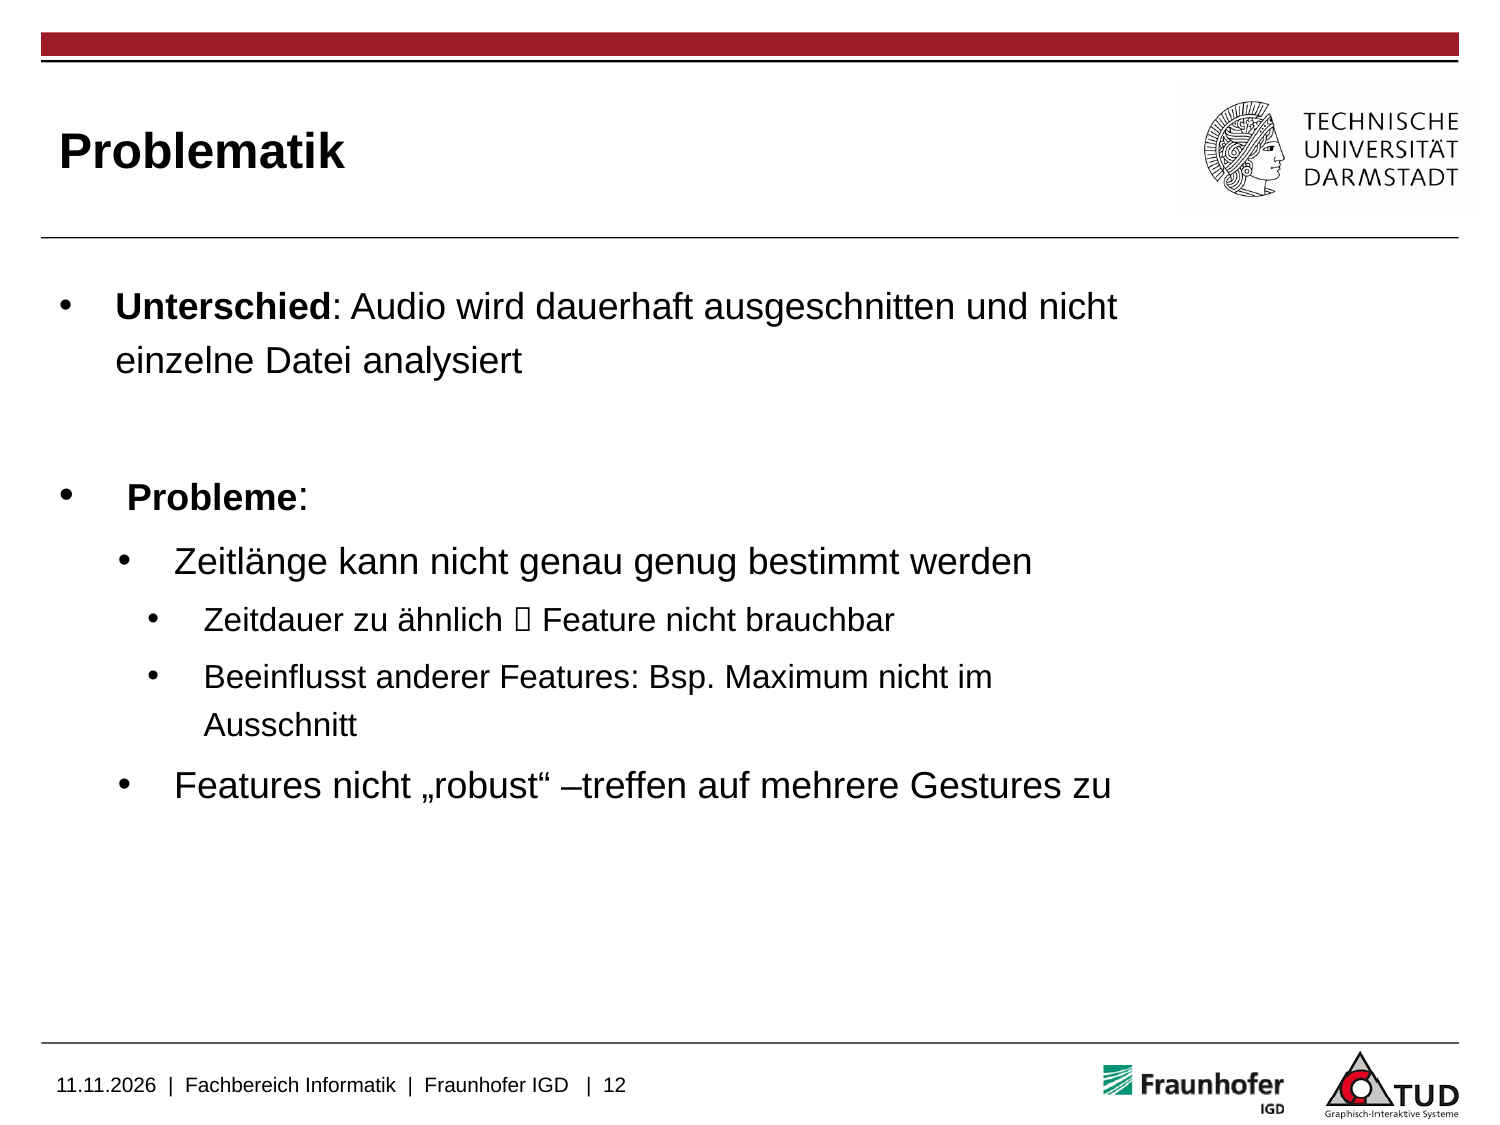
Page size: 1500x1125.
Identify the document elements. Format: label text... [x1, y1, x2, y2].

title Problematik [58, 79, 1149, 218]
picture [1100, 1046, 1495, 1123]
picture [1175, 84, 1483, 214]
list Unterschied: Audio wird dauerhaft ausgeschnitten und nicht einzelne Datei analysiert Probleme: Zeitlänge kann nicht genau genug bestimmt werden Zeitdauer zu ähnlich  Feature nicht brauchbar Beeinflusst anderer Features: Bsp. Maximum nicht im Ausschnitt Features nicht „robust“ –treffen auf mehrere Gestures zu [58, 265, 1149, 1016]
